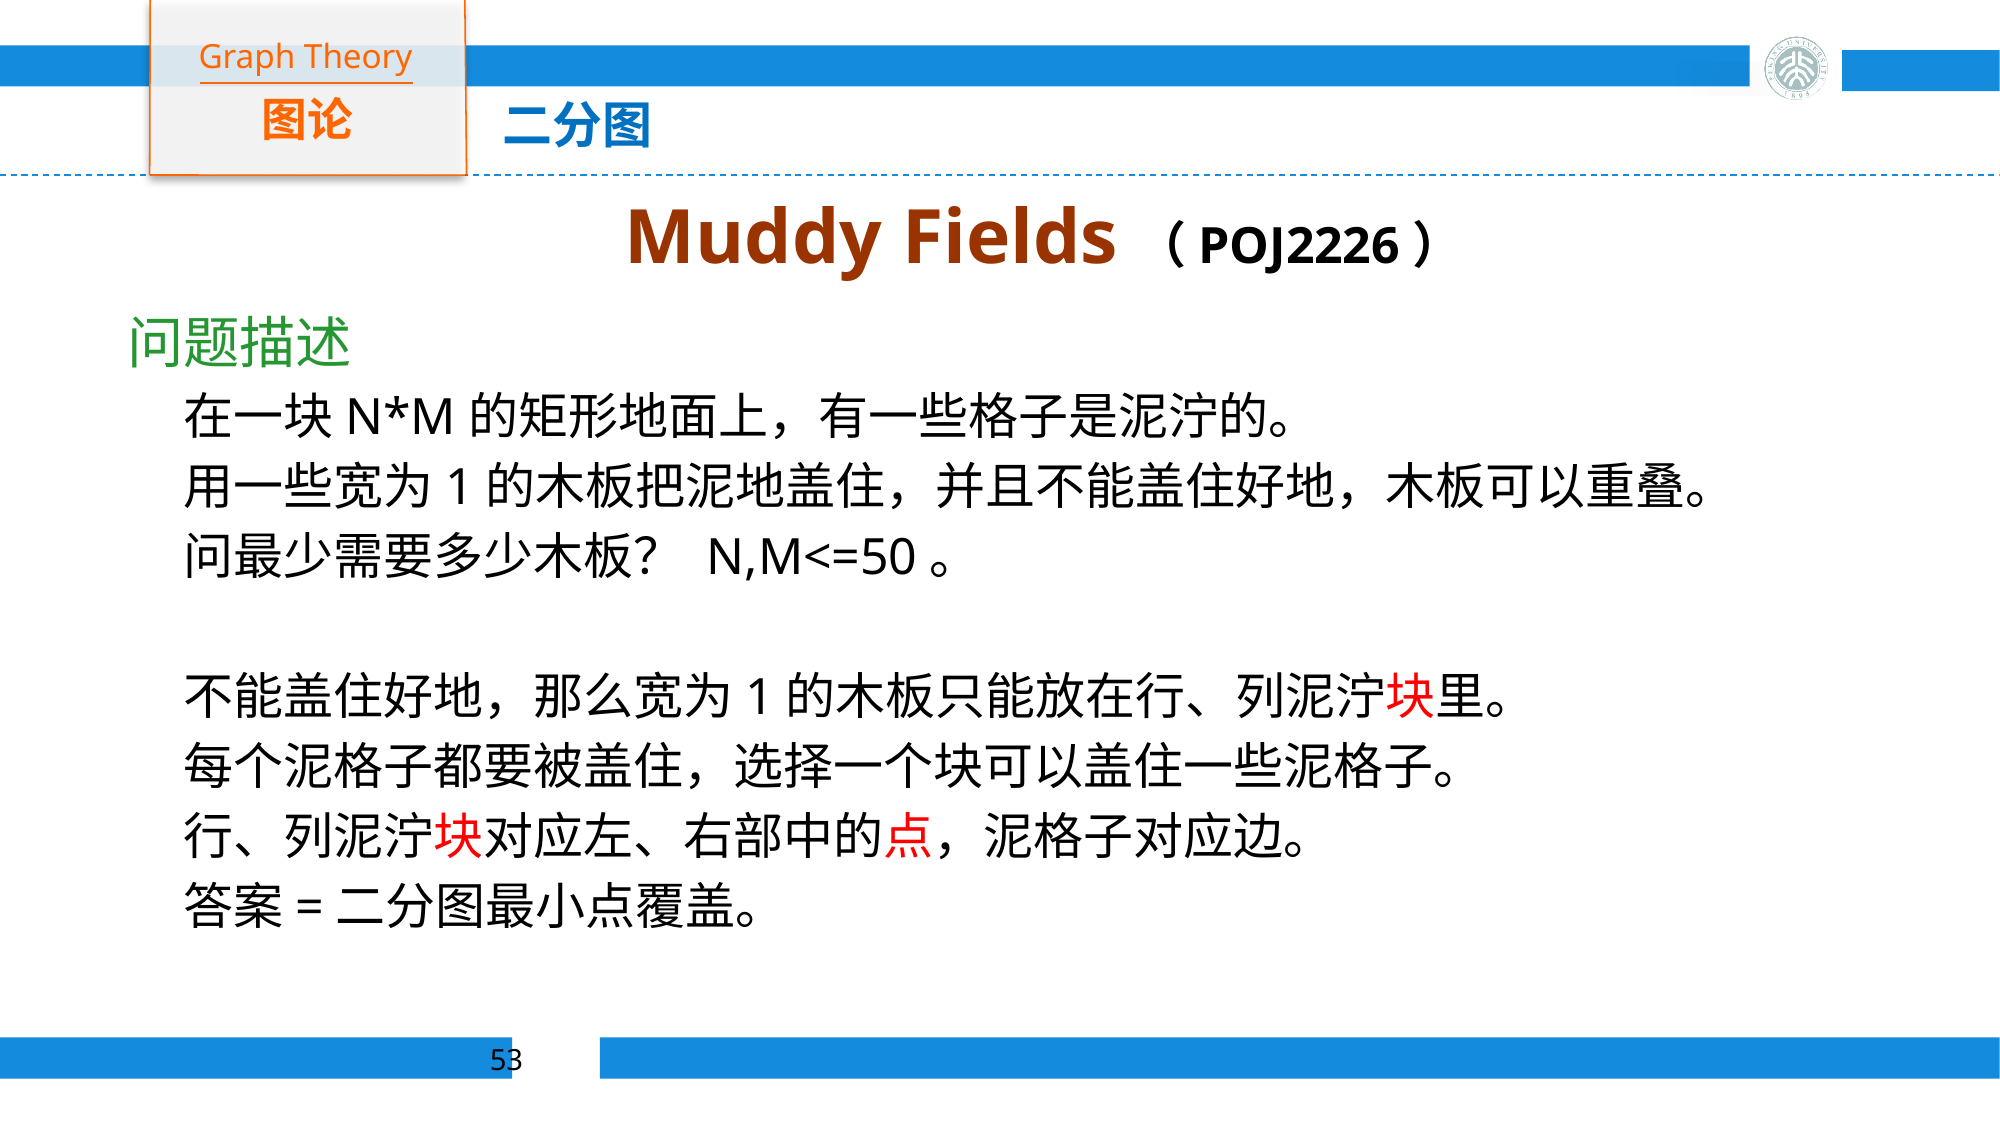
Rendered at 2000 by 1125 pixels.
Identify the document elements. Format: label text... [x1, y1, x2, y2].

text_box 问题描述 在一块N*M的矩形地面上，有一些格子是泥泞的。 用一些宽为1的木板把泥地盖住，并且不能盖住好地，木板可以重叠。 问最少需要多少木板？ N,M<=50。 不能盖住好地，那么宽为1的木板只能放在行、列泥泞块里。 每个泥格子都要被盖住，选择一个块可以盖住一些泥格子。 行、列泥泞块对应左、右部中的点，泥格子对应边。 答案=二分图最小点覆盖。 [112, 299, 1850, 1021]
list 图论 [149, 82, 465, 150]
list 二分图 [487, 86, 1388, 150]
list Graph Theory [148, 27, 464, 82]
title Muddy Fields（POJ2226） [399, 167, 1688, 299]
